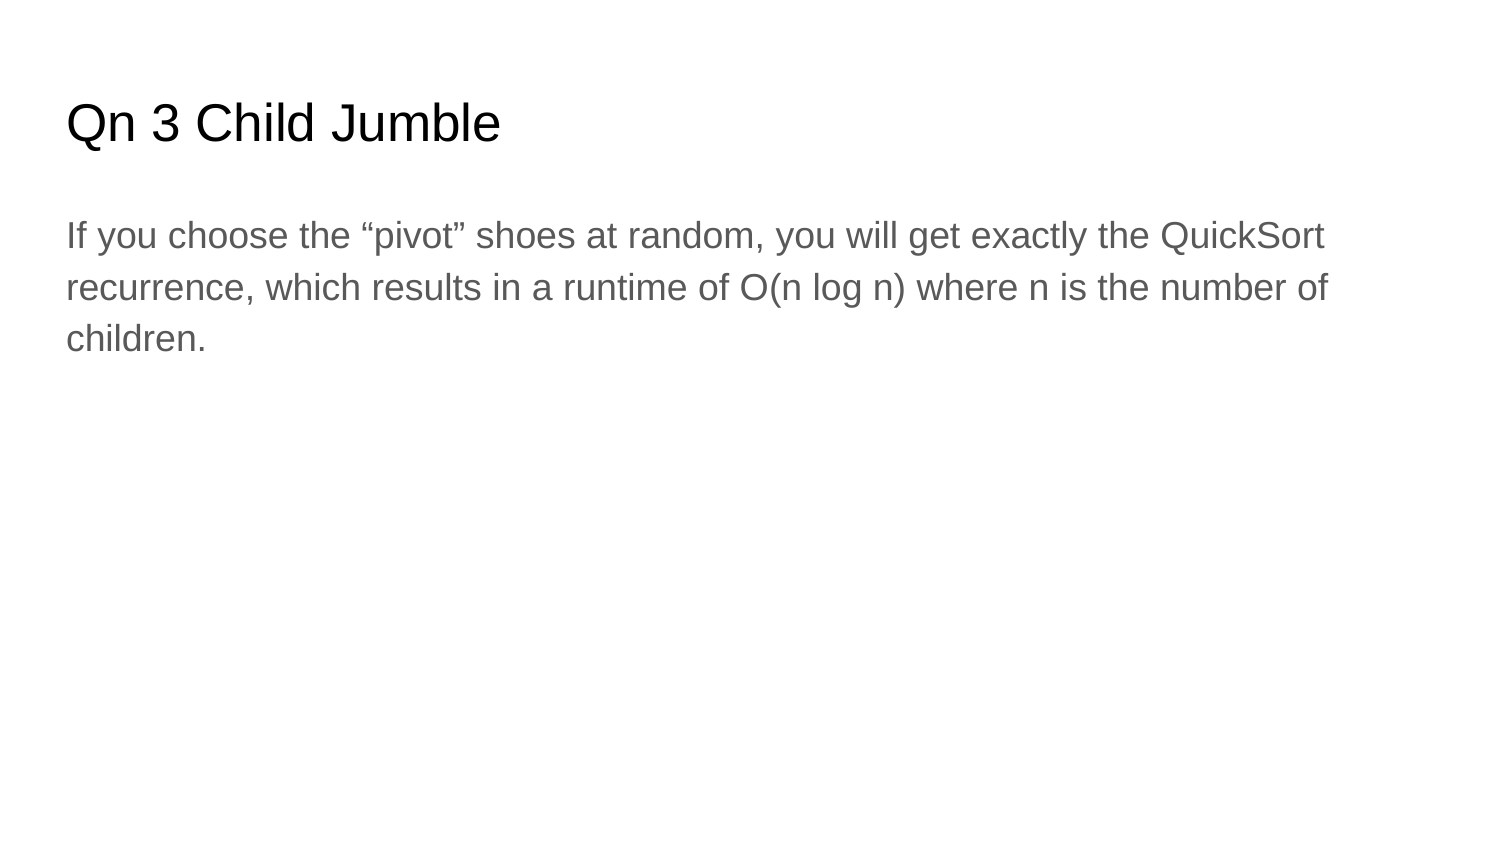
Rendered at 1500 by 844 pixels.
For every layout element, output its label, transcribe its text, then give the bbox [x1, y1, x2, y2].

title Qn 3 Child Jumble [51, 72, 1449, 167]
list If you choose the “pivot” shoes at random, you will get exactly the QuickSort recurrence, which results in a runtime of O(n log n) where n is the number of children. [51, 189, 1449, 829]
